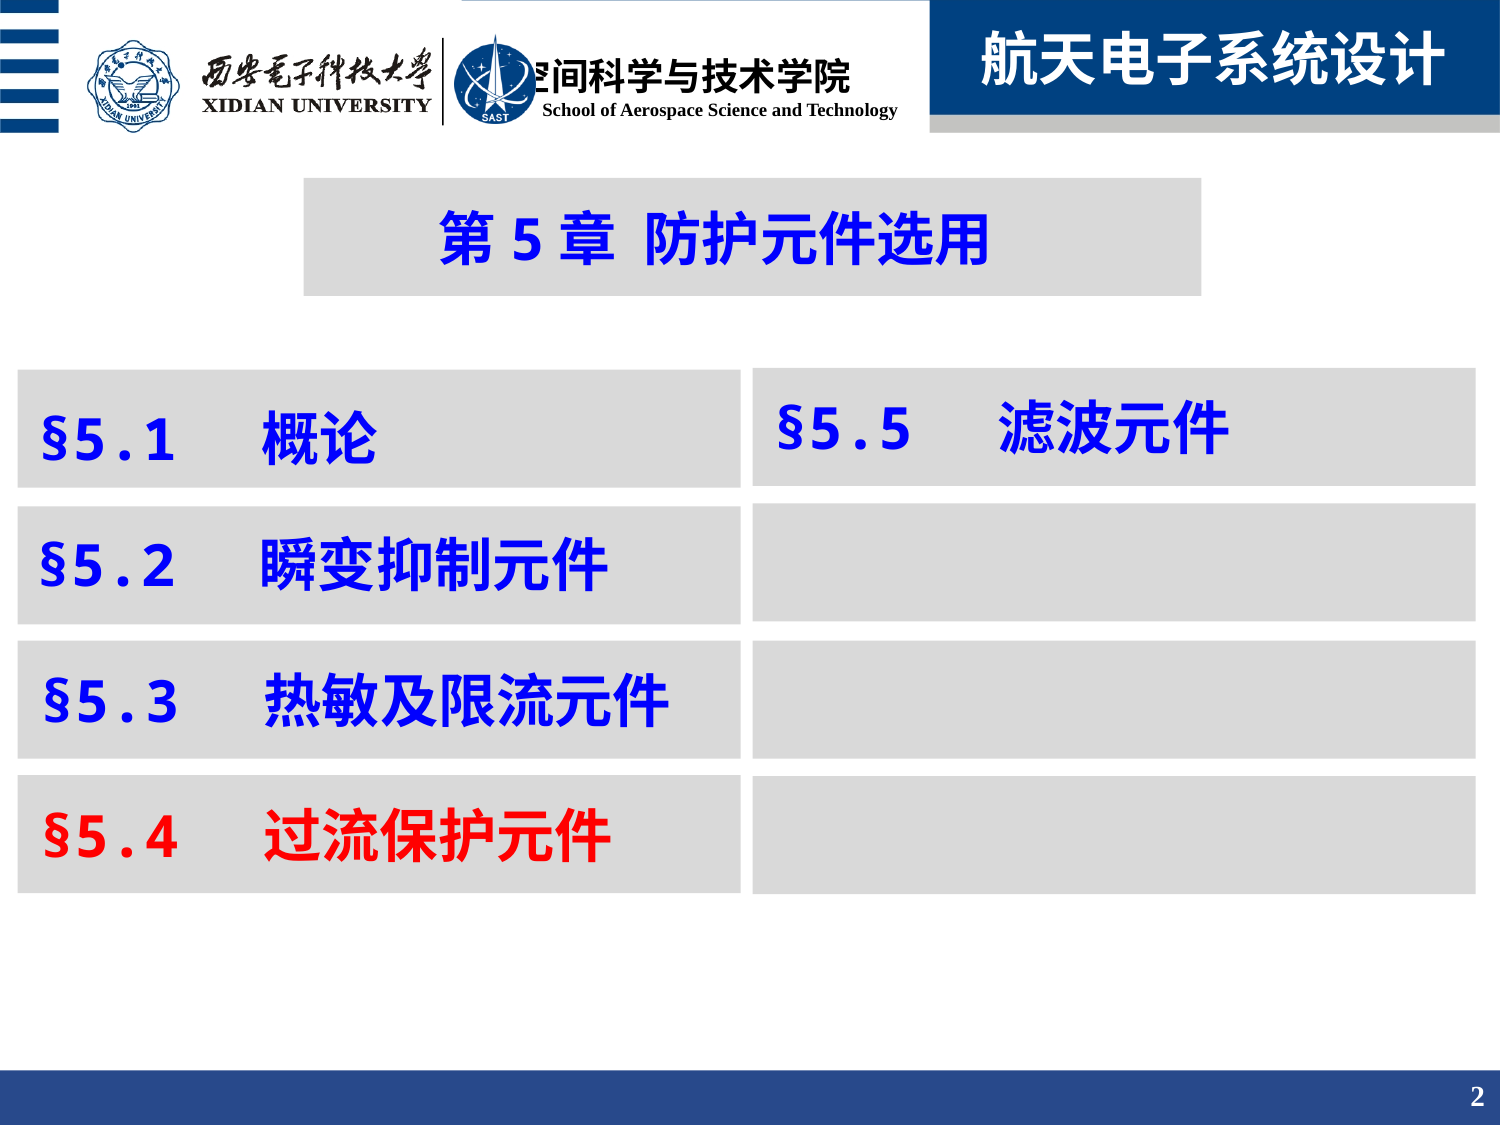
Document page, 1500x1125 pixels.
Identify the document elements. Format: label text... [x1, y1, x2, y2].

text_box §5.1 概论 [22, 395, 393, 480]
text_box §5.4 过流保护元件 [24, 791, 628, 876]
picture [0, 0, 1500, 1070]
text_box 航天电子系统设计 [927, 0, 1500, 114]
text_box §5.2 瞬变抑制元件 [20, 521, 624, 606]
text_box 第5章 防护元件选用 [422, 194, 1009, 279]
text_box §5.3 热敏及限流元件 [24, 656, 687, 742]
text_box [16, 504, 743, 627]
text_box [750, 639, 1478, 761]
text_box [16, 639, 743, 761]
text_box [302, 176, 1204, 298]
text_box [750, 501, 1478, 623]
text_box §5.5 滤波元件 [758, 384, 1245, 469]
text_box [16, 773, 743, 895]
text_box [750, 366, 1478, 488]
text_box [16, 367, 743, 490]
text_box [750, 774, 1478, 896]
